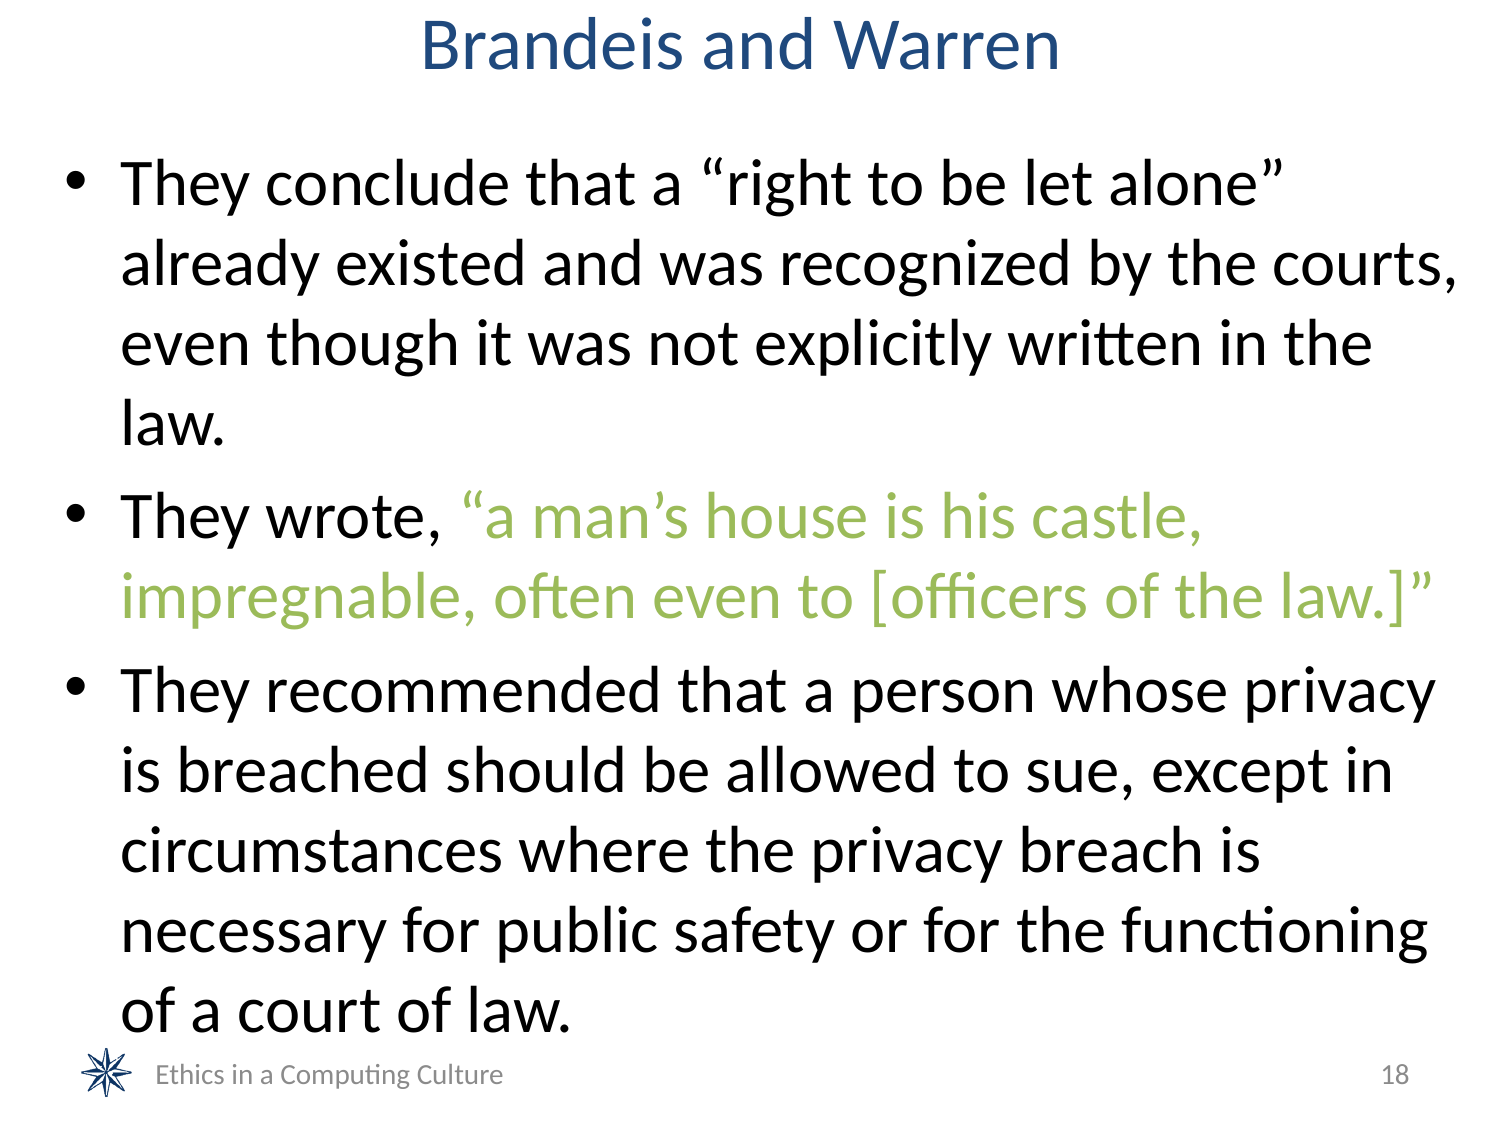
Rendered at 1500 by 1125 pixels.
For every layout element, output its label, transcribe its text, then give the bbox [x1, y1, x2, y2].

slide_number 18 [1074, 1042, 1425, 1103]
title Brandeis and Warren [74, 0, 1426, 131]
list They conclude that a “right to be let alone” already existed and was recognized by the courts, even though it was not explicitly written in the law. They wrote, “a man’s house is his castle, impregnable, often even to [officers of the law.]” They recommended that a person whose privacy is breached should be allowed to sue, except in circumstances where the privacy breach is necessary for public safety or for the functioning of a court of law. [49, 131, 1479, 875]
footer Ethics in a Computing Culture [140, 1042, 988, 1103]
picture [75, 1042, 138, 1103]
